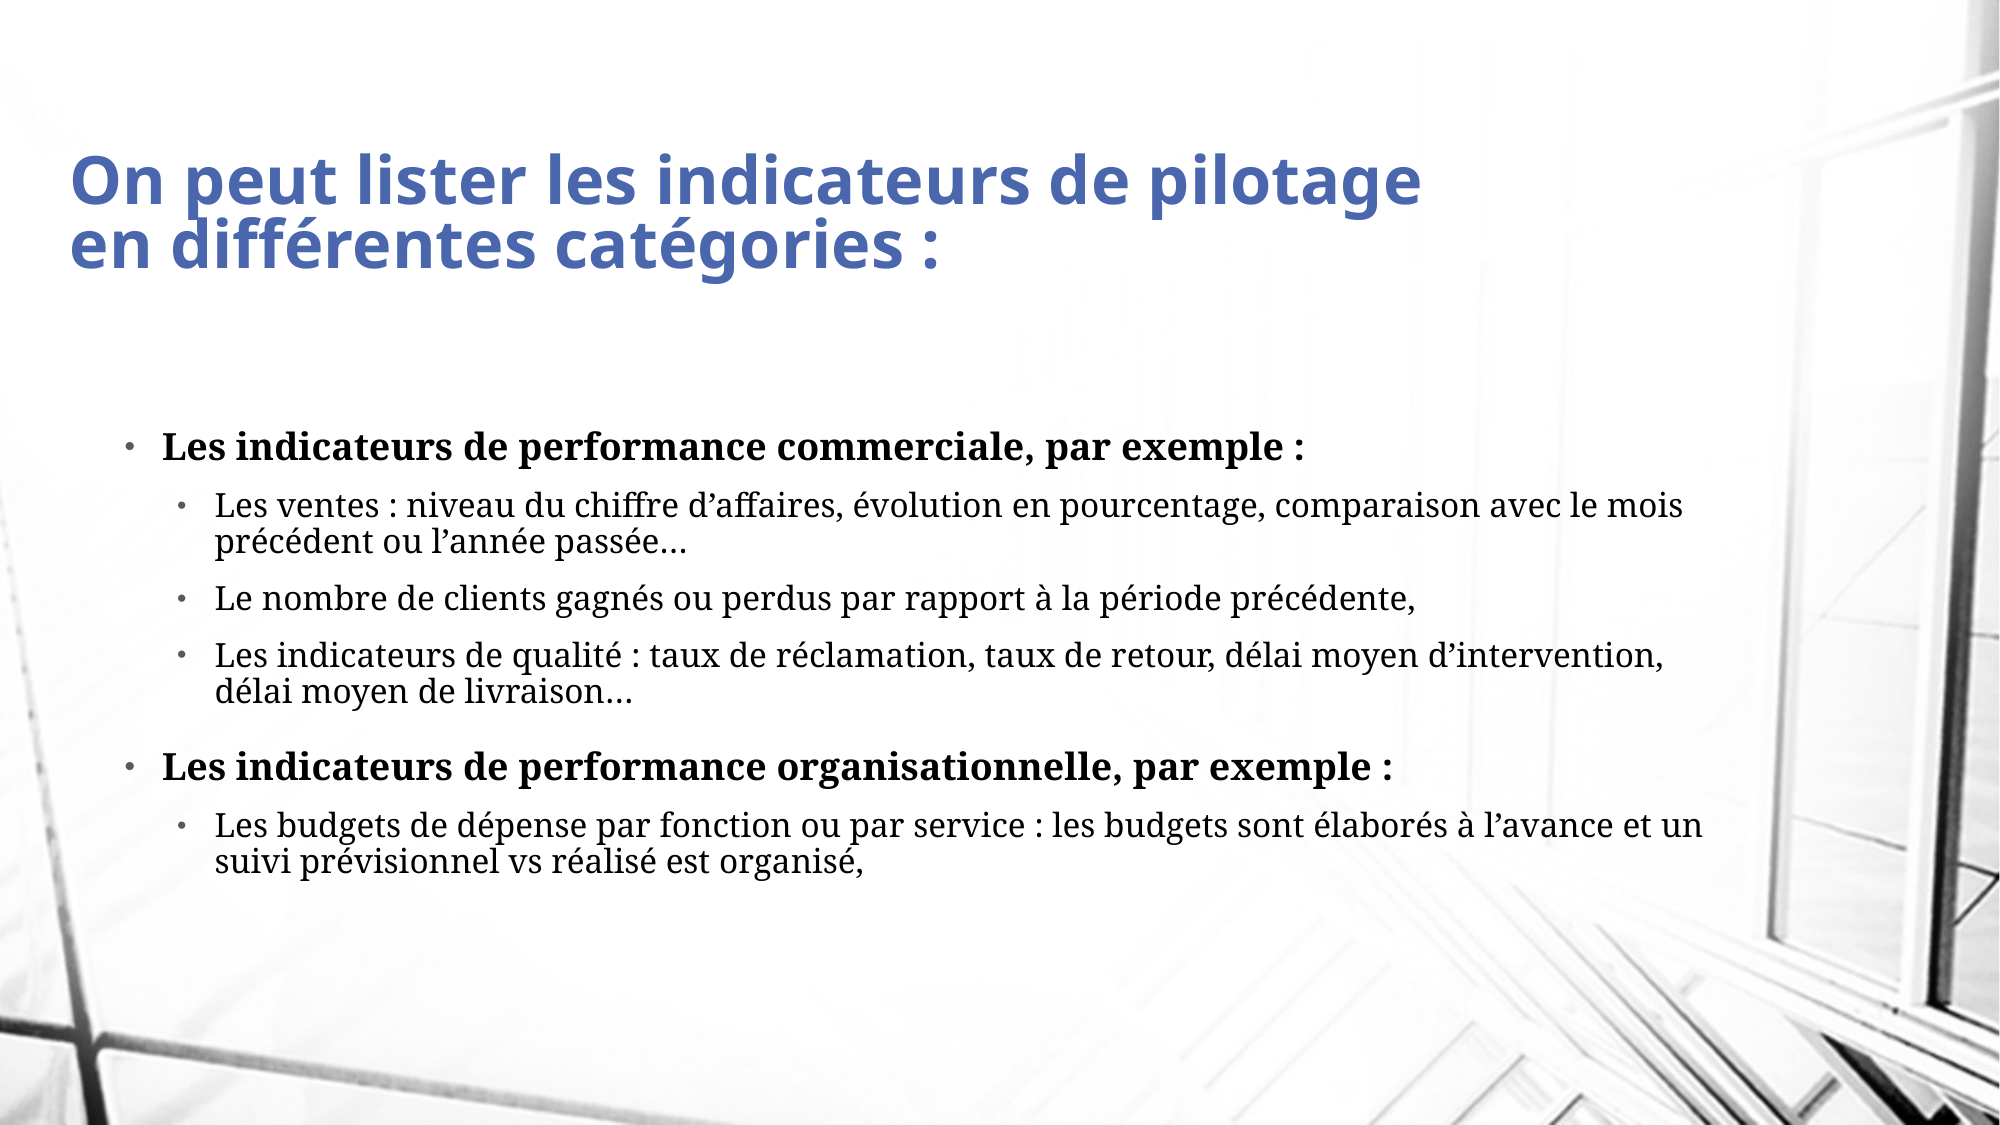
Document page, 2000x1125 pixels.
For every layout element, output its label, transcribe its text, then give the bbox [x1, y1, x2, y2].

title On peut lister les indicateurs de pilotage en différentes catégories : [54, 113, 1480, 289]
list Les indicateurs de performance commerciale, par exemple : Les ventes : niveau du chiffre d’affaires, évolution en pourcentage, comparaison avec le mois précédent ou l’année passée… Le nombre de clients gagnés ou perdus par rapport à la période précédente, Les indicateurs de qualité : taux de réclamation, taux de retour, délai moyen d’intervention, délai moyen de livraison… Les indicateurs de performance organisationnelle, par exemple : Les budgets de dépense par fonction ou par service : les budgets sont élaborés à l’avance et un suivi prévisionnel vs réalisé est organisé, [101, 397, 1726, 990]
picture [0, 0, 2000, 1125]
